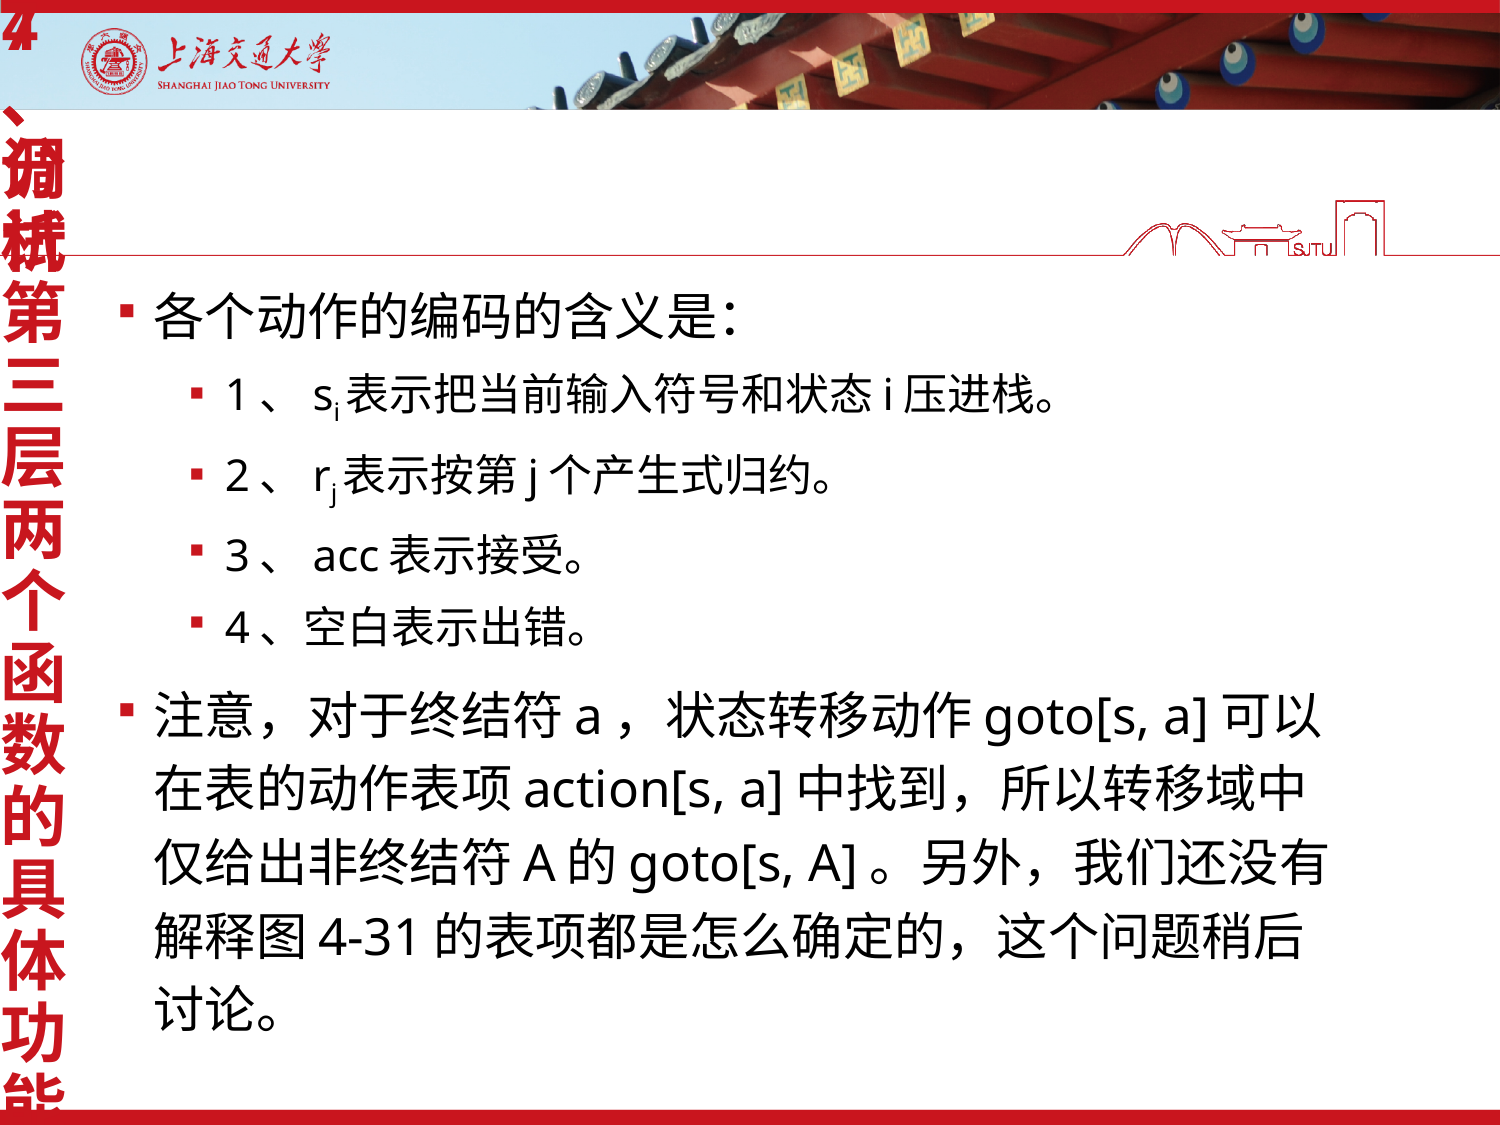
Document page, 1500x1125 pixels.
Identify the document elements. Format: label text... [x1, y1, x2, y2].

text_box 各个动作的编码的含义是： 1、si表示把当前输入符号和状态i压进栈。 2、rj表示按第j个产生式归约。 3、acc表示接受。 4、空白表示出错。 注意，对于终结符a，状态转移动作goto[s, a]可以在表的动作表项action[s, a]中找到，所以转移域中仅给出非终结符A的goto[s, A]。另外，我们还没有解释图4-31的表项都是怎么确定的，这个问题稍后讨论。 [103, 264, 1366, 1050]
picture [0, 200, 1500, 256]
picture [0, 0, 1500, 110]
